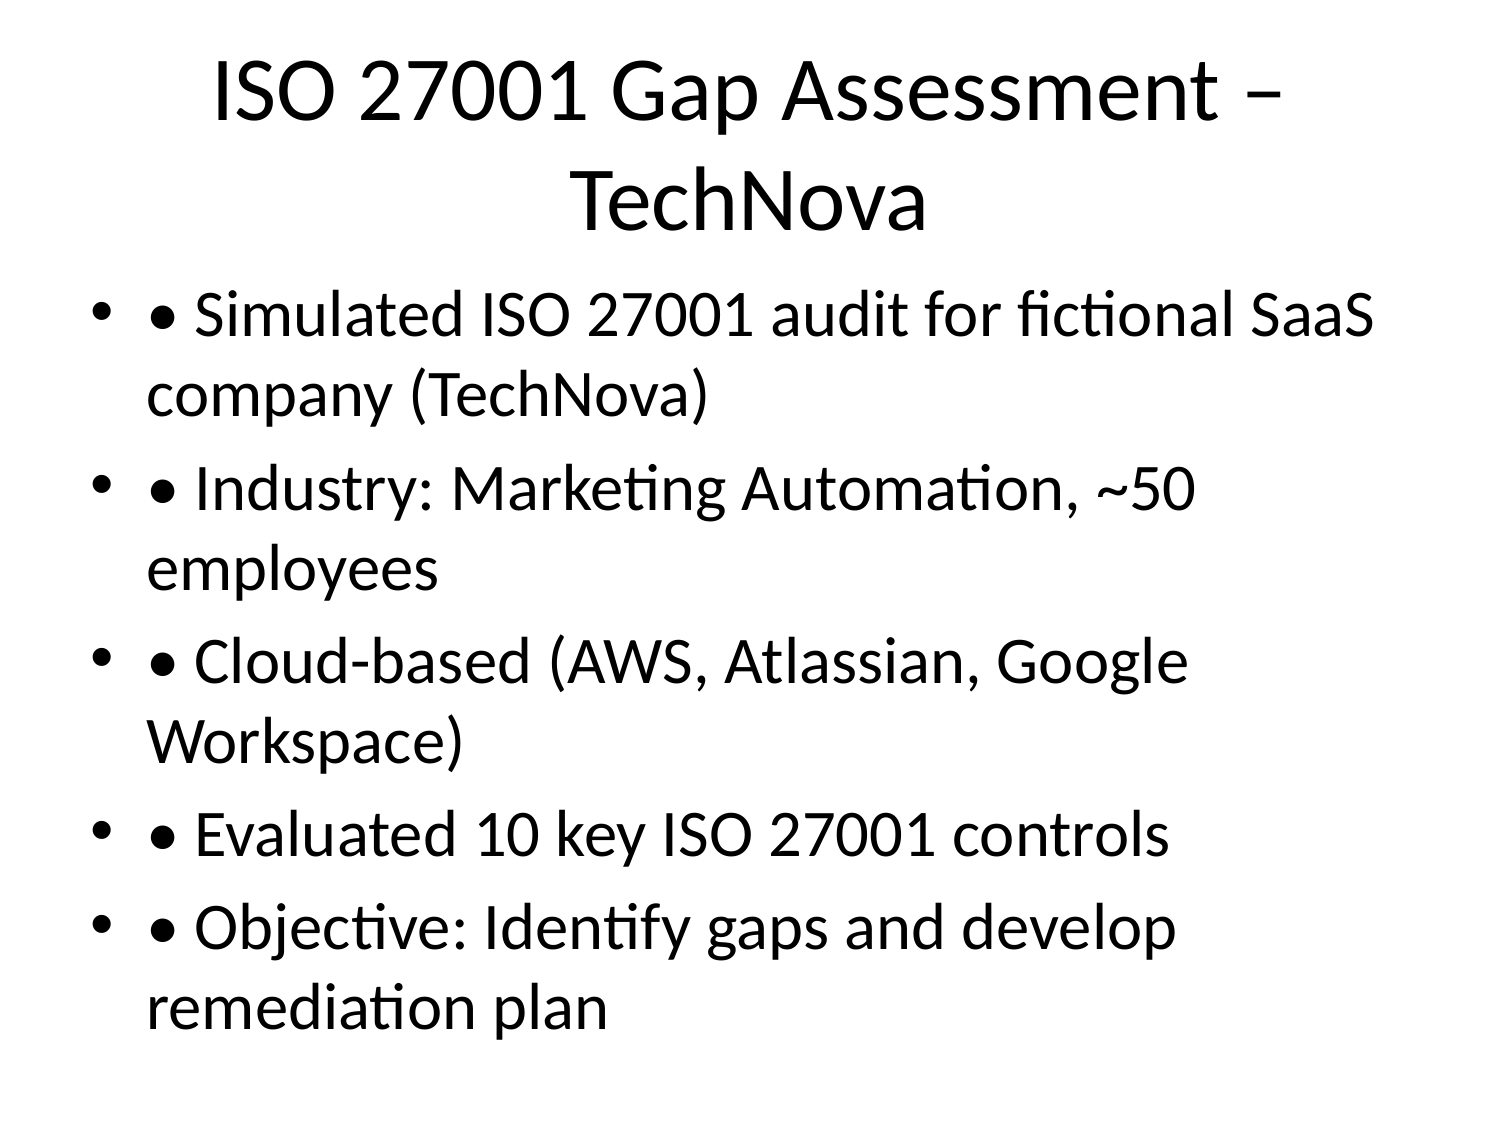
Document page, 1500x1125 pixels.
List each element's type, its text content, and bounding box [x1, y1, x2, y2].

title ISO 27001 Gap Assessment – TechNova [75, 45, 1425, 233]
list • Simulated ISO 27001 audit for fictional SaaS company (TechNova) • Industry: Marketing Automation, ~50 employees • Cloud-based (AWS, Atlassian, Google Workspace) • Evaluated 10 key ISO 27001 controls • Objective: Identify gaps and develop remediation plan [75, 262, 1425, 1005]
